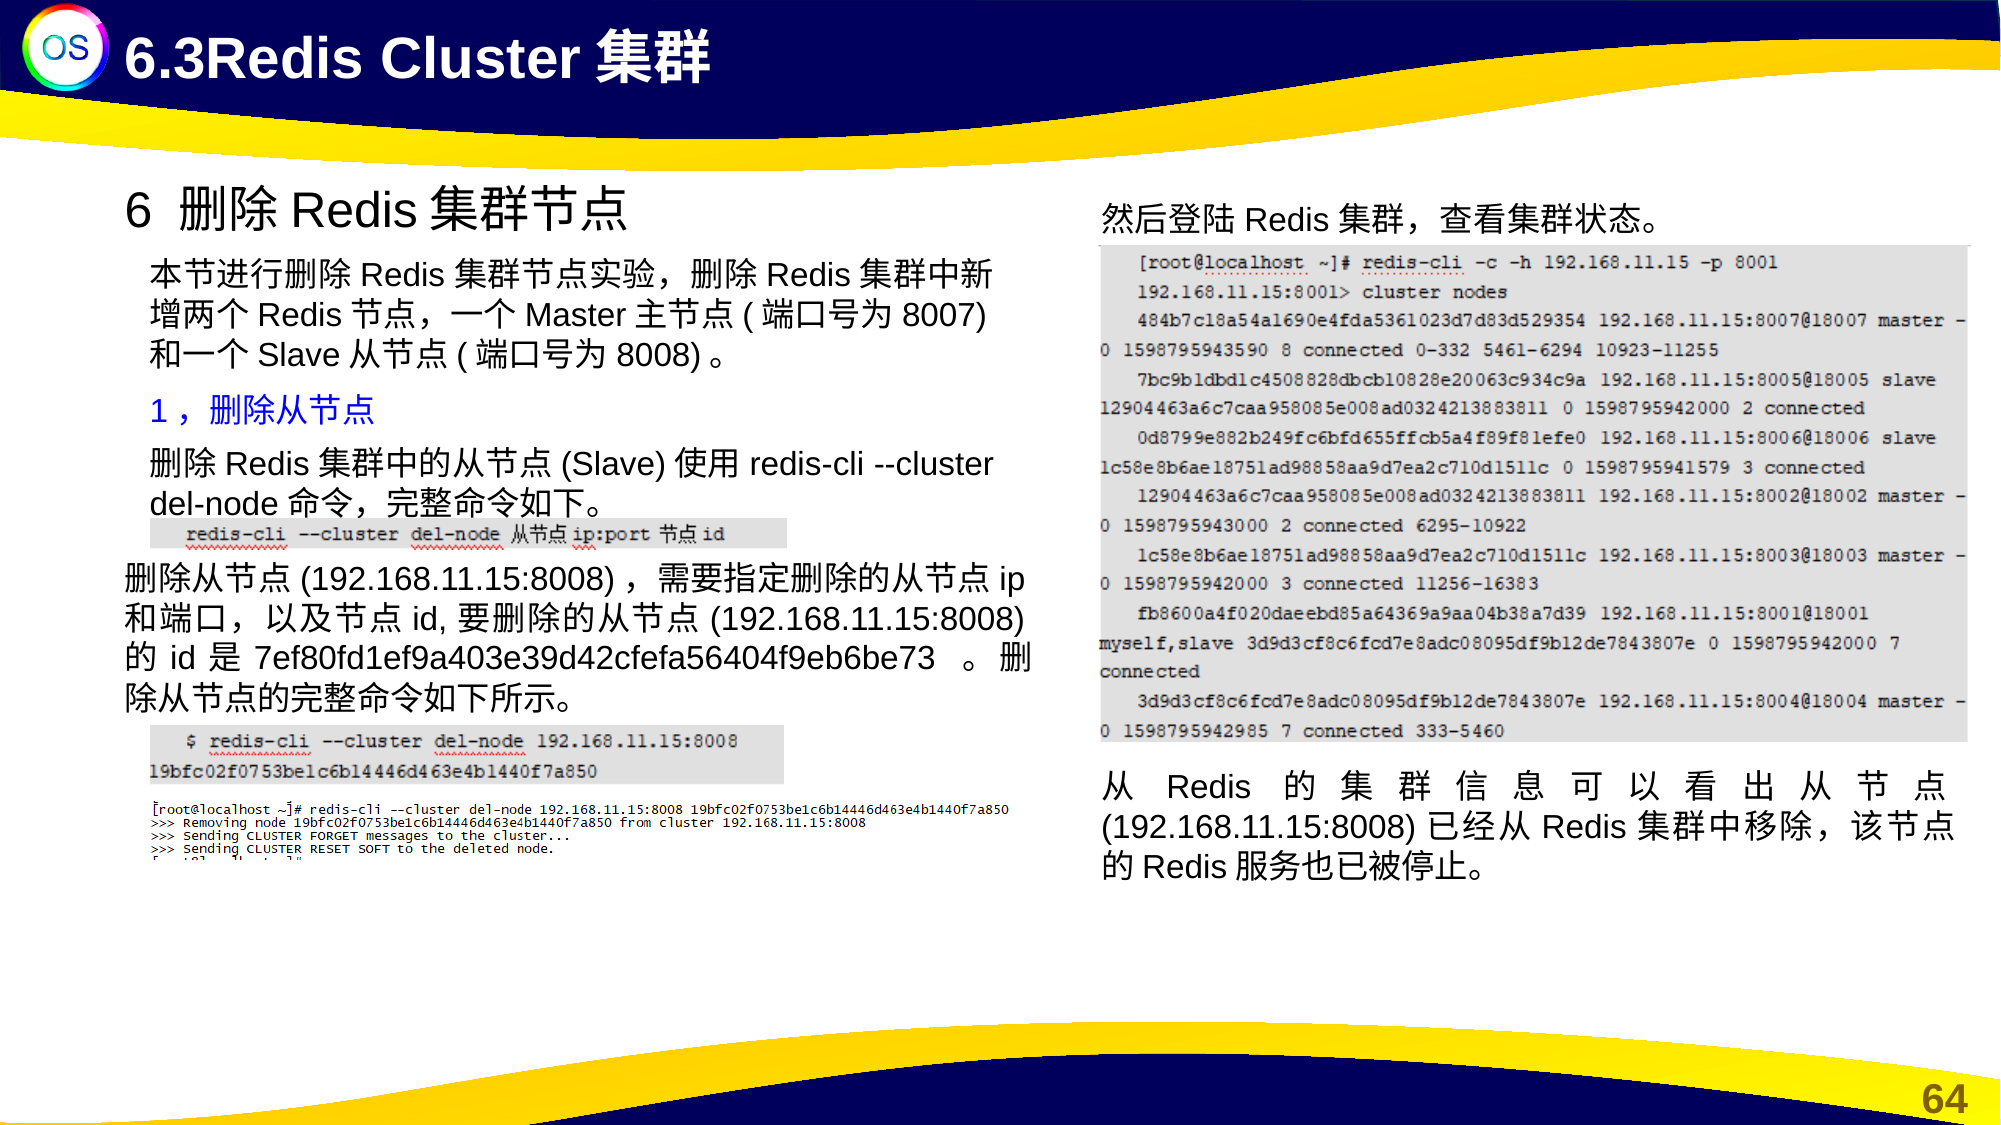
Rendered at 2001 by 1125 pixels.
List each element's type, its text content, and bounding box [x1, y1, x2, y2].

text_box 删除从节点(192.168.11.15:8008)，需要指定删除的从节点ip和端口，以及节点id,要删除的从节点(192.168.11.15:8008)的id是7ef80fd1ef9a403e39d42cfefa56404f9eb6be73 。删除从节点的完整命令如下所示。 [109, 549, 1048, 724]
picture [150, 725, 784, 786]
picture [1098, 245, 1971, 742]
picture [22, 3, 109, 91]
text_box 6.3Redis Cluster集群 [109, 12, 732, 98]
text_box 本节进行删除Redis集群节点实验，删除Redis集群中新增两个Redis节点，一个Master主节点(端口号为8007)和一个Slave从节点(端口号为8008)。 [134, 245, 1009, 381]
text_box 从Redis的集群信息可以看出从节点(192.168.11.15:8008)已经从Redis集群中移除，该节点的Redis服务也已被停止。 [1086, 757, 1971, 893]
picture [150, 518, 787, 550]
text_box 6 删除Redis集群节点 [109, 170, 646, 246]
picture [150, 801, 1016, 860]
text_box 然后登陆Redis集群，查看集群状态。 [1086, 190, 1658, 246]
text_box 1，删除从节点 删除Redis集群中的从节点(Slave)使用redis-cli --cluster del-node命令，完整命令如下。 [134, 382, 1009, 530]
